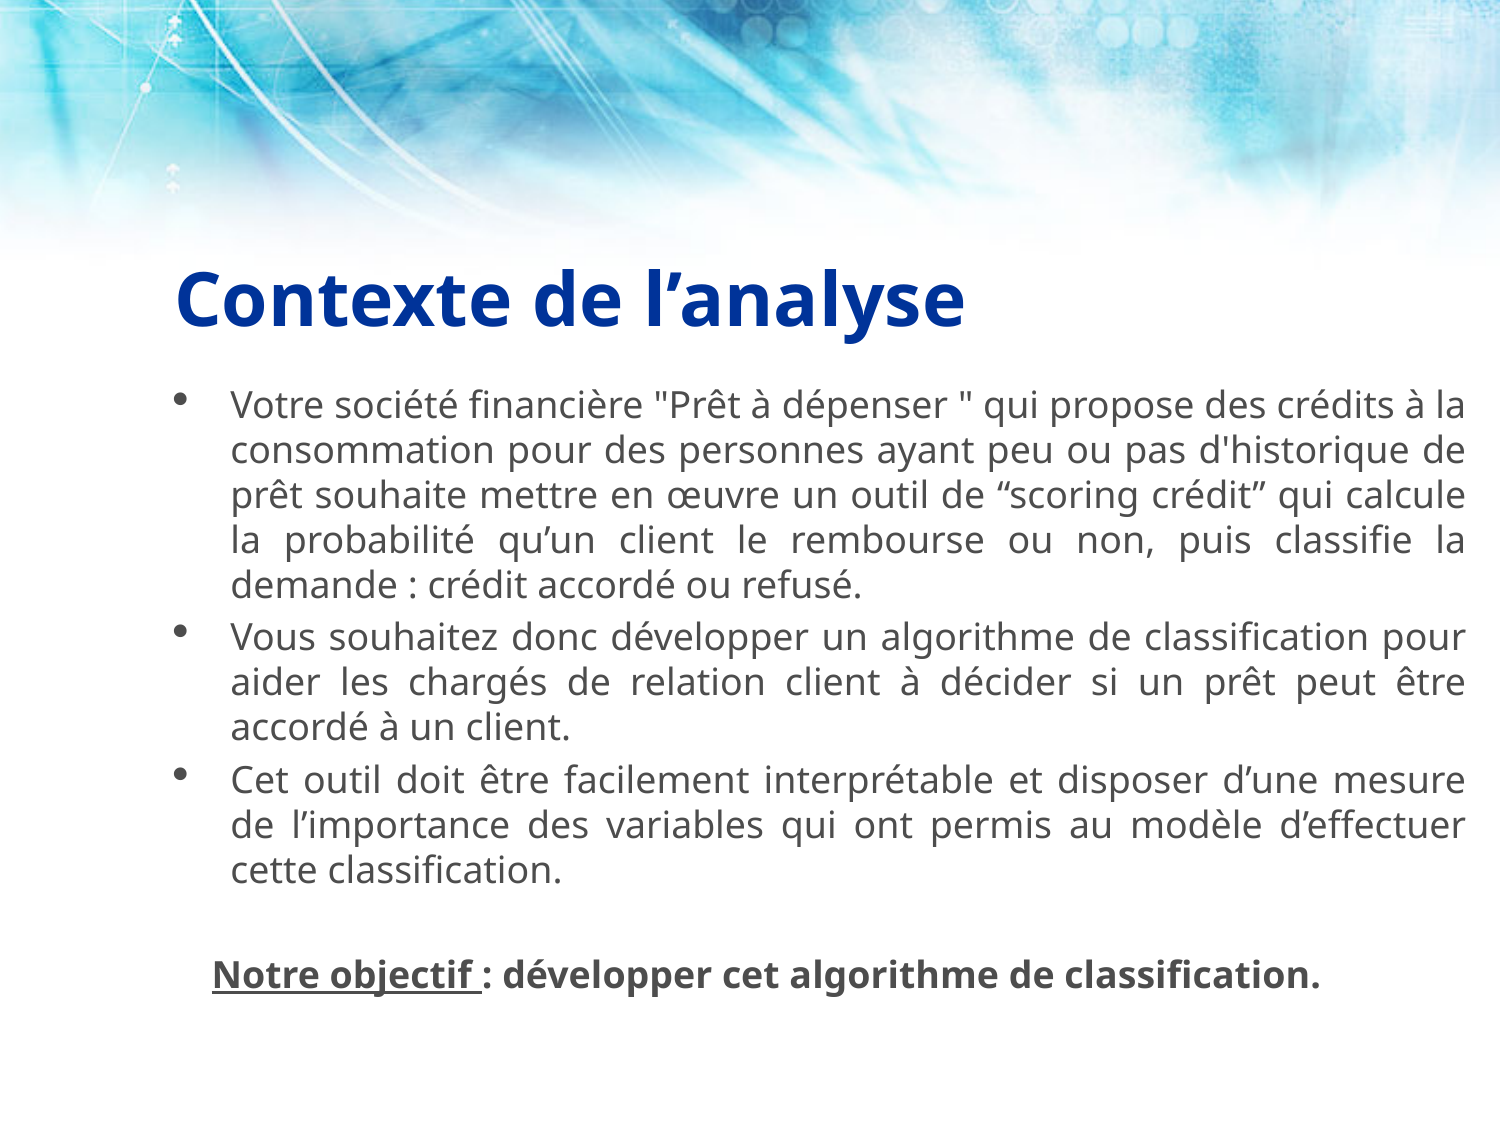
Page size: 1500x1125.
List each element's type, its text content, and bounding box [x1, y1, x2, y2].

list Votre société financière "Prêt à dépenser " qui propose des crédits à la consommation pour des personnes ayant peu ou pas d'historique de prêt souhaite mettre en œuvre un outil de “scoring crédit” qui calcule la probabilité qu’un client le rembourse ou non, puis classifie la demande : crédit accordé ou refusé. Vous souhaitez donc développer un algorithme de classification pour aider les chargés de relation client à décider si un prêt peut être accordé à un client. Cet outil doit être facilement interprétable et disposer d’une mesure de l’importance des variables qui ont permis au modèle d’effectuer cette classification. Notre objectif : développer cet algorithme de classification. [159, 373, 1483, 1094]
picture [0, 0, 1500, 1125]
title Contexte de l’analyse [159, 243, 1436, 350]
